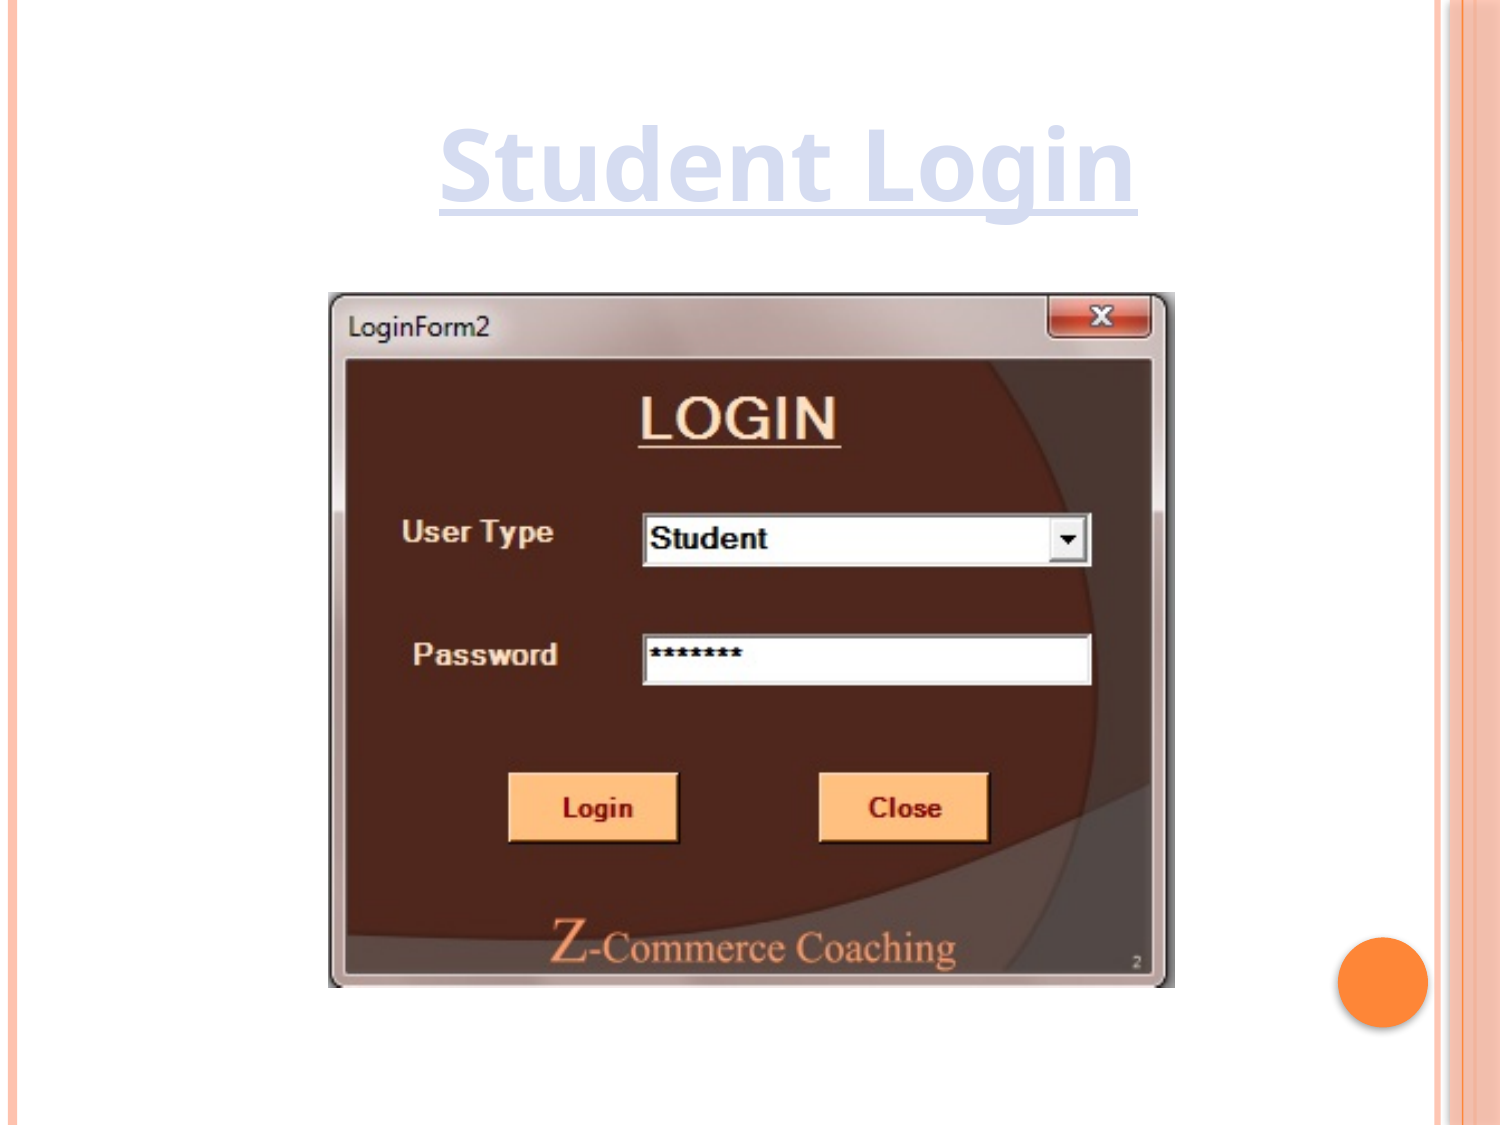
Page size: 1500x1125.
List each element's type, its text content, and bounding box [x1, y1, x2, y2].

picture [327, 292, 1176, 989]
text_box Student Login [423, 93, 1154, 229]
